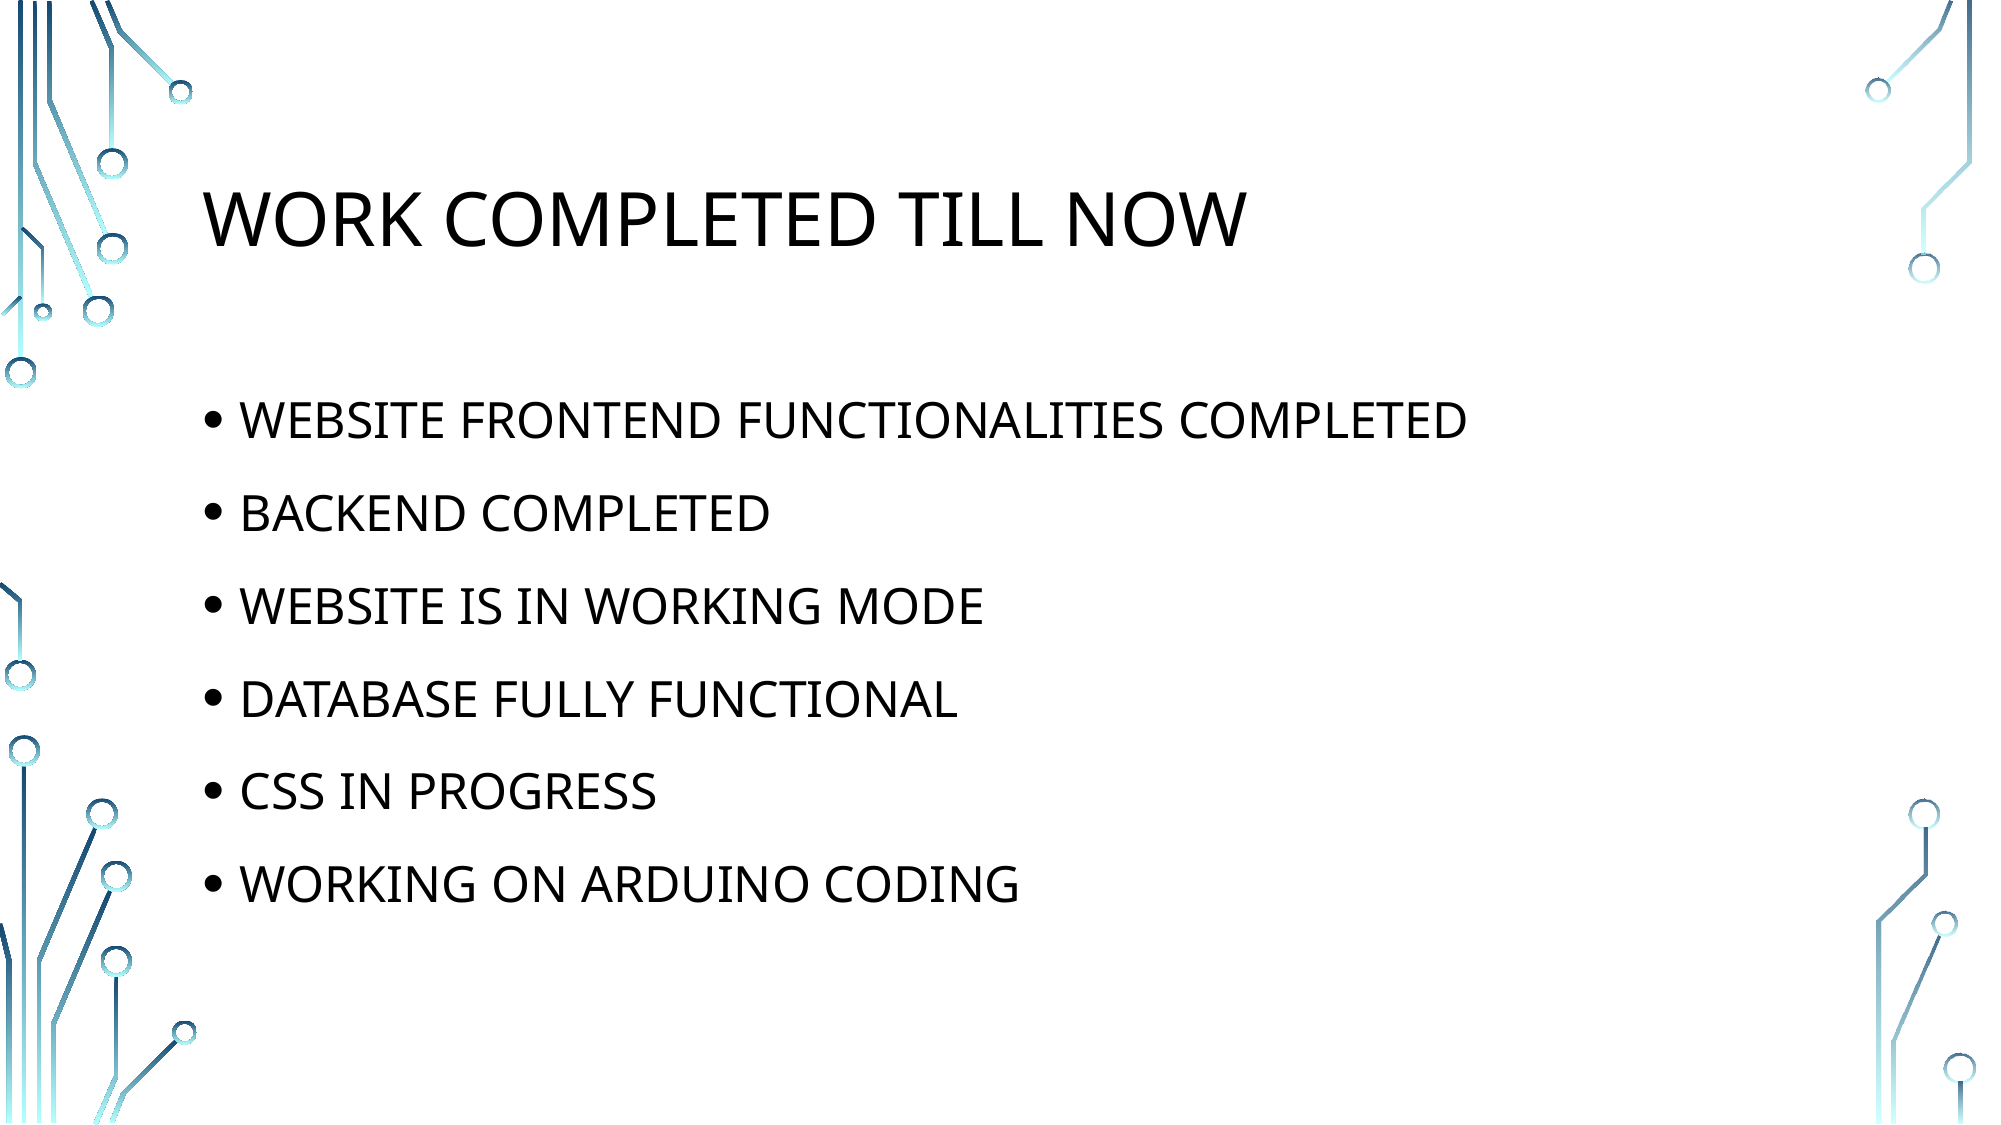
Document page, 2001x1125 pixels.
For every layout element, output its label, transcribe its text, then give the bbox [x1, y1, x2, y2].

title WORK COMPLETED TILL NOW [187, 101, 1813, 344]
list WEBSITE FRONTEND FUNCTIONALITIES COMPLETED BACKEND COMPLETED WEBSITE IS IN WORKING MODE DATABASE FULLY FUNCTIONAL CSS IN PROGRESS WORKING ON ARDUINO CODING [187, 369, 1813, 950]
